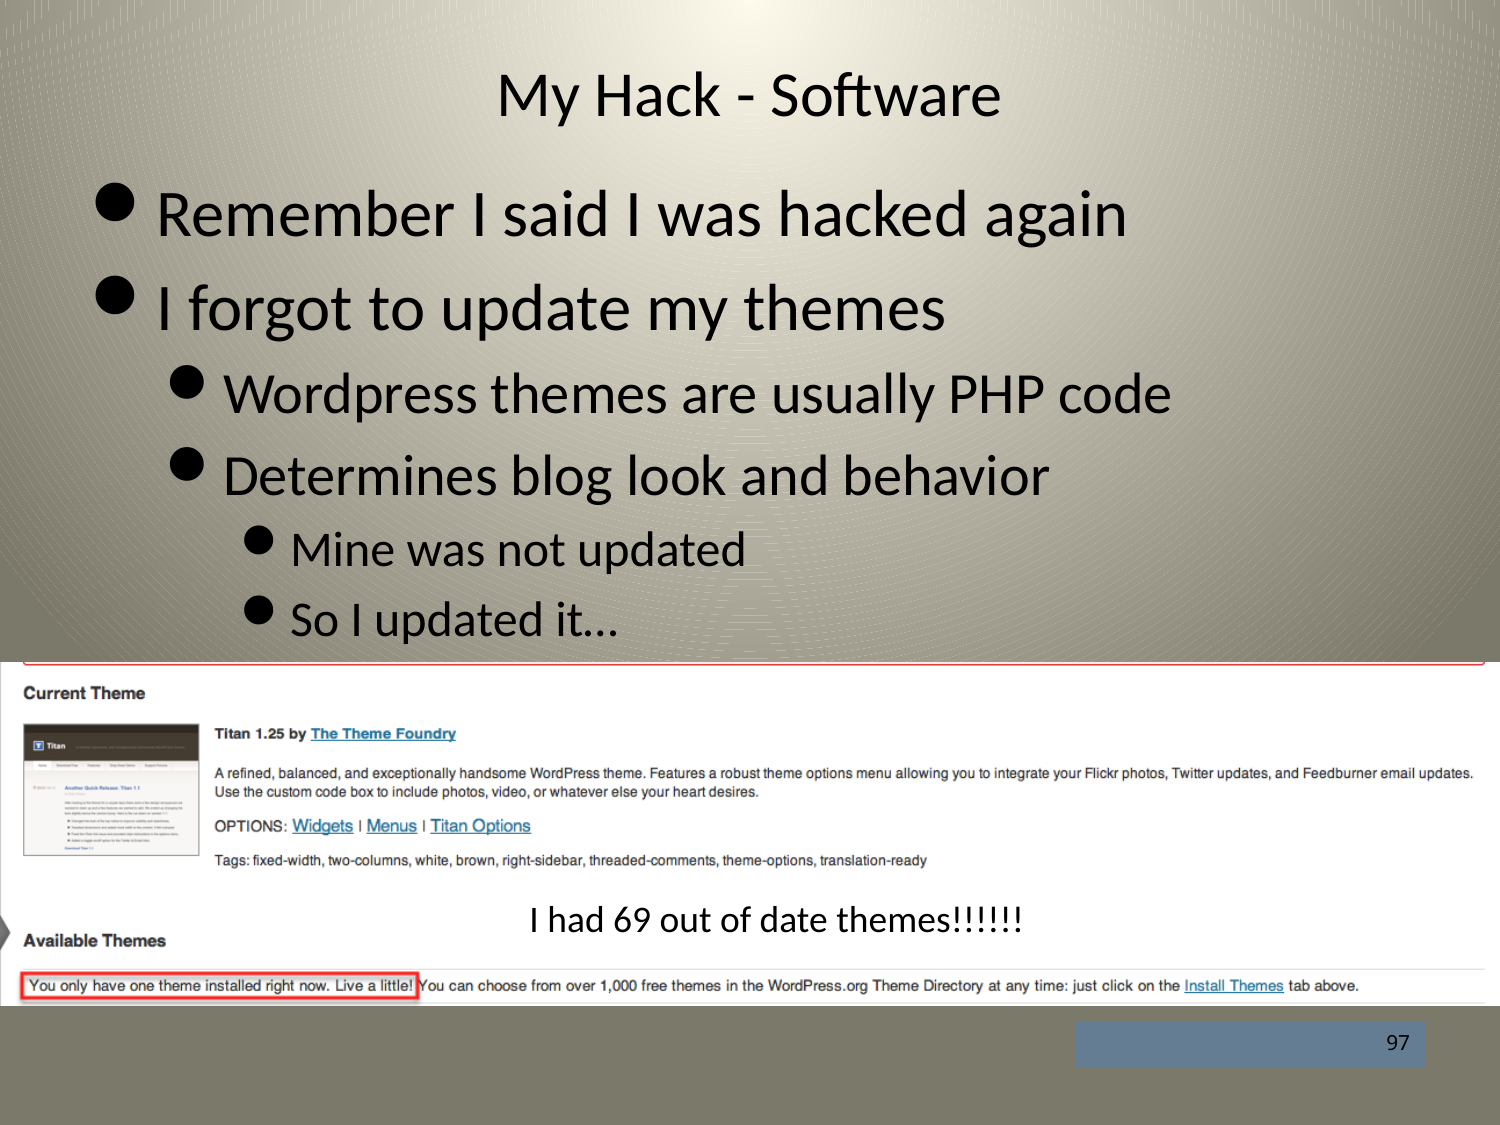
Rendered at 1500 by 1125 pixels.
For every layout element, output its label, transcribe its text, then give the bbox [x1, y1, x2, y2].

title My Hack - Software [75, 45, 1425, 138]
slide_number 97 [1074, 1021, 1425, 1067]
list Remember I said I was hacked again I forgot to update my themes Wordpress themes are usually PHP code Determines blog look and behavior Mine was not updated So I updated it… [75, 162, 1425, 660]
picture [0, 662, 1500, 1007]
